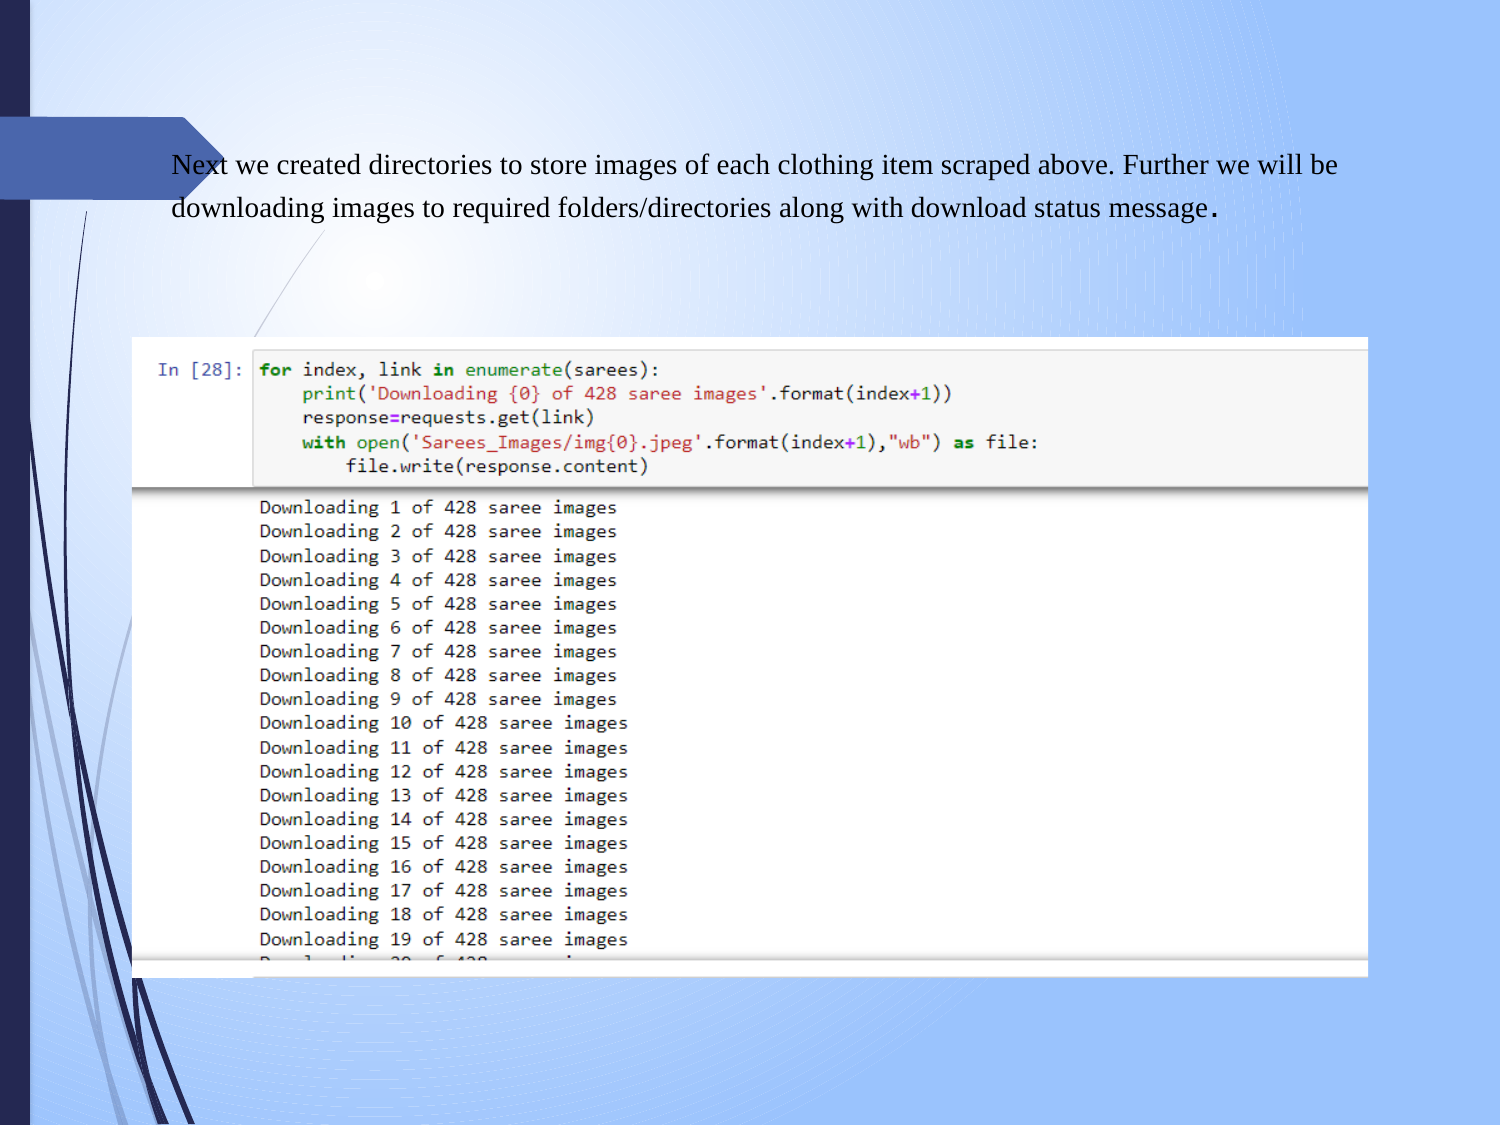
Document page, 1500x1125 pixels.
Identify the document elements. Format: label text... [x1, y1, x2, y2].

list Next we created directories to store images of each clothing item scraped above. Further we will be downloading images to required folders/directories along with download status message. [99, 137, 1450, 263]
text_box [131, 337, 1369, 978]
